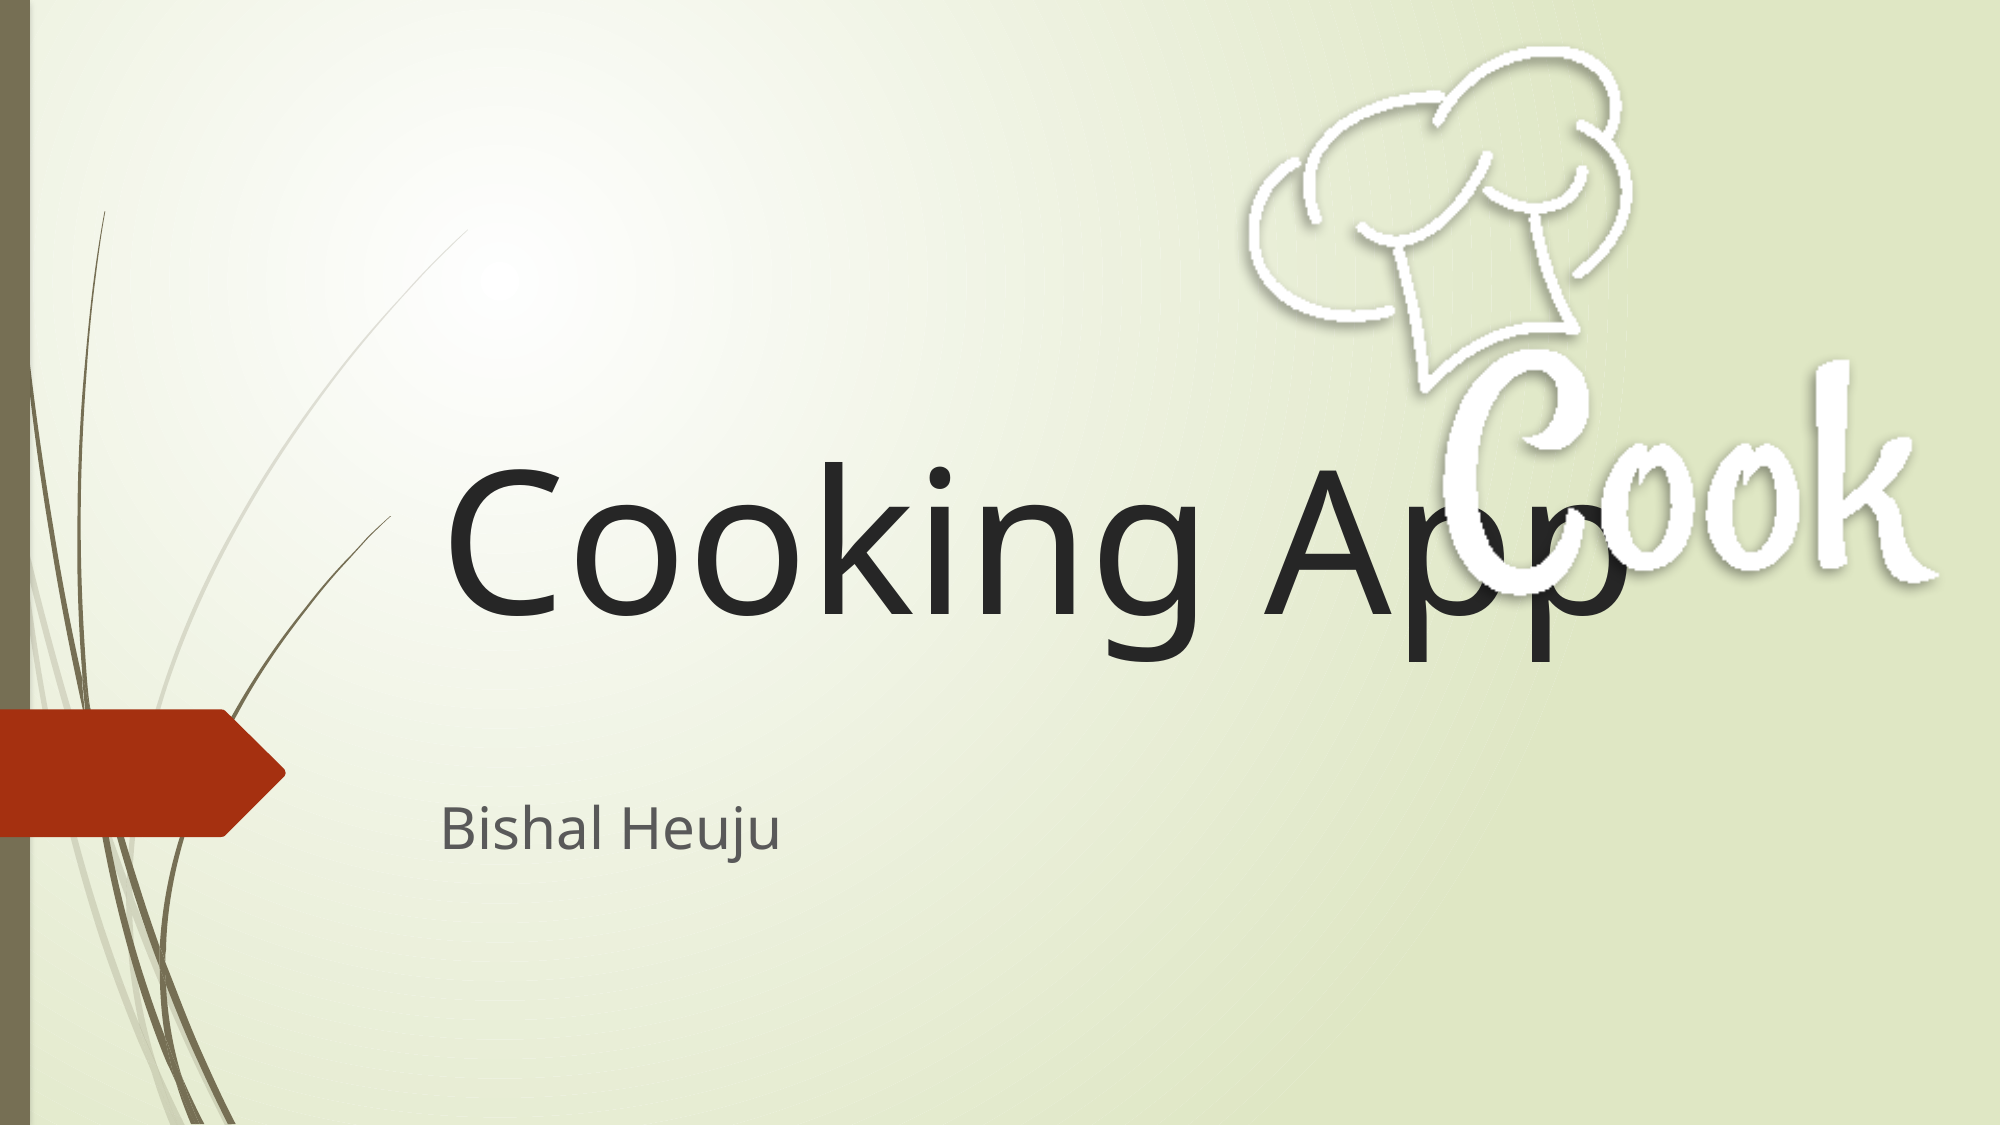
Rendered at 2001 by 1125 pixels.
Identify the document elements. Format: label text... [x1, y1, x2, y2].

subtitle Bishal Heuju [424, 783, 1888, 969]
picture [1210, 0, 2000, 659]
title Cooking App [424, 405, 1206, 662]
